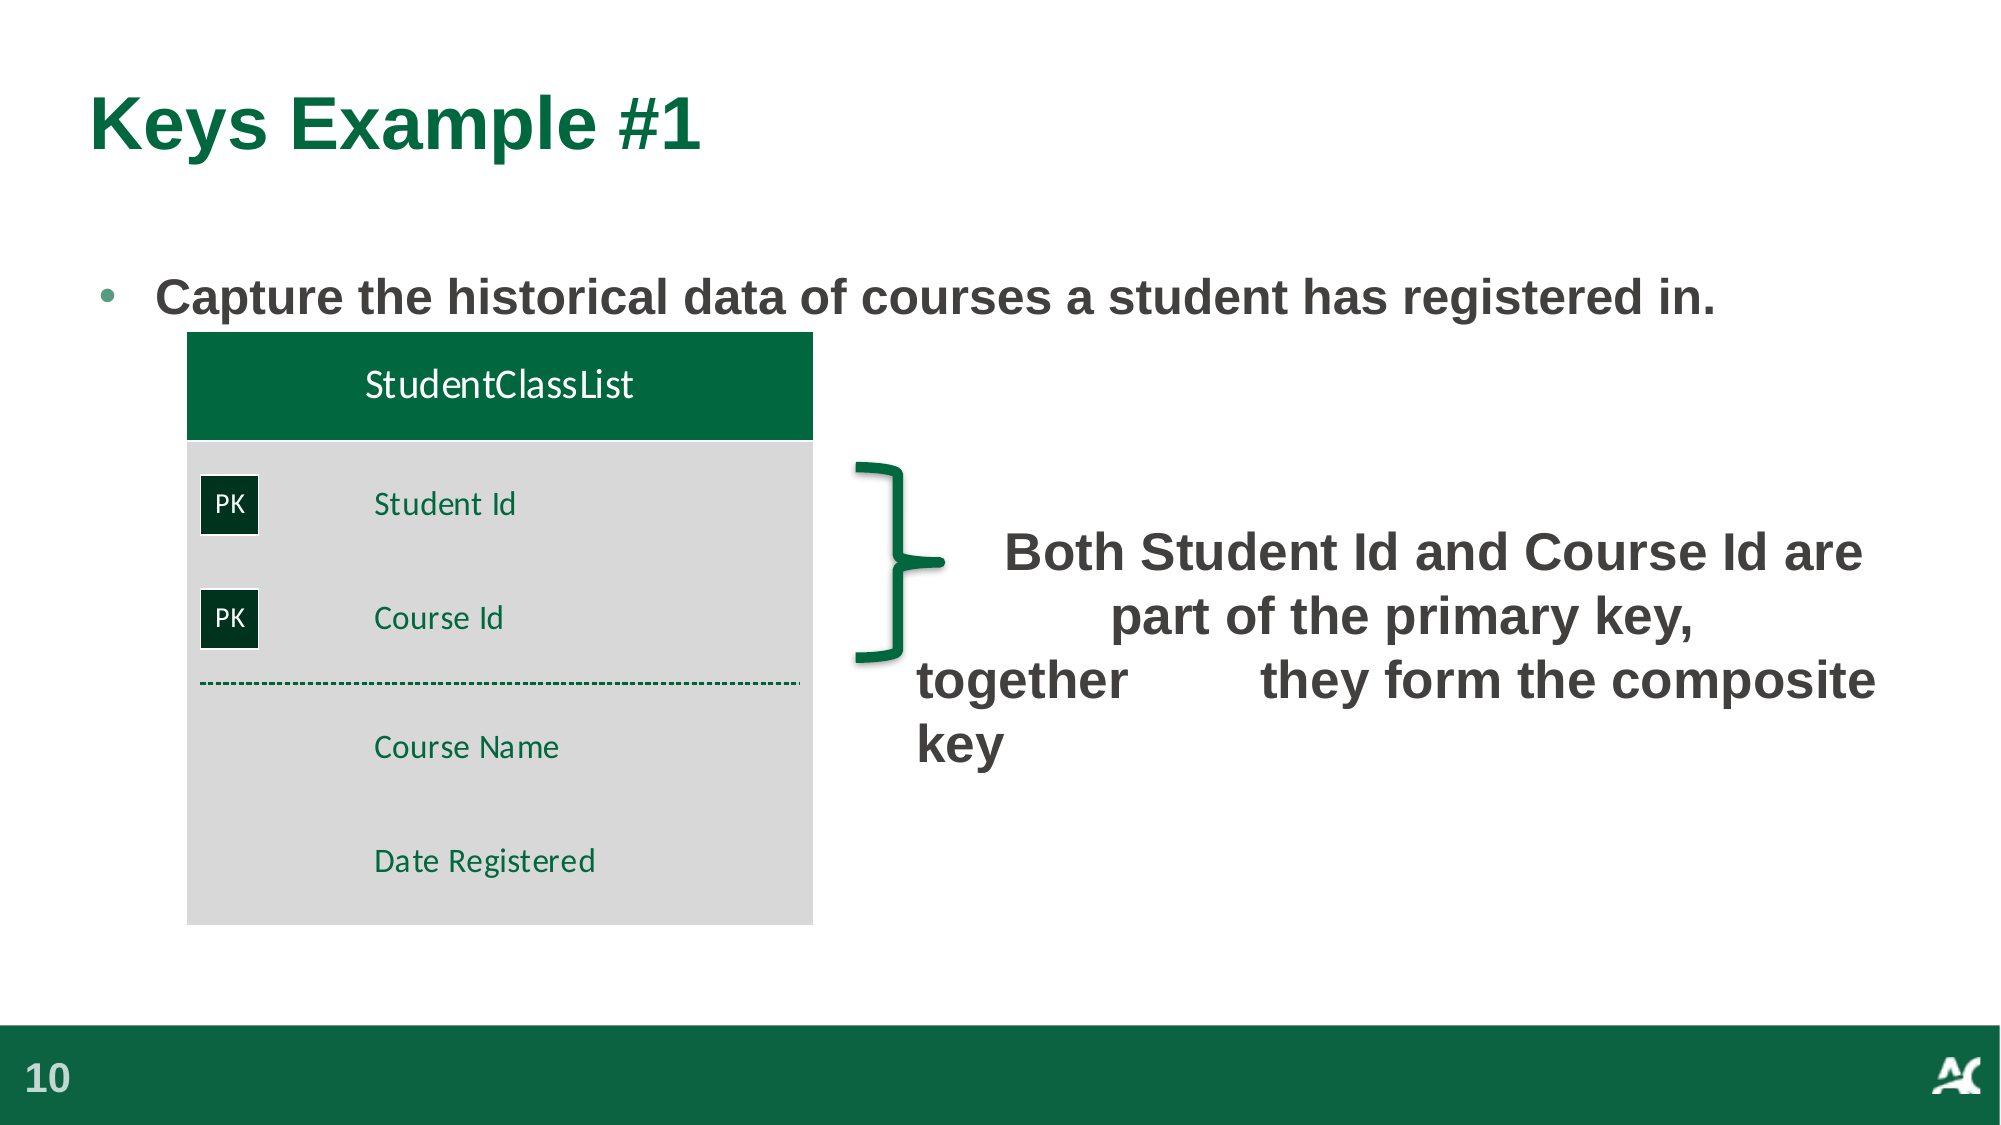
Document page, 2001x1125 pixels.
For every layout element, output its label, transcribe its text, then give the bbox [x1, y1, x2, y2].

picture [180, 325, 816, 927]
text_box [855, 465, 943, 660]
title Keys Example #1 [89, 45, 1872, 211]
list Capture the historical data of courses a student has registered in. Both Student Id and Course Id are part of the primary key, together they form the composite key [98, 258, 1881, 994]
slide_number 10 [24, 1045, 90, 1106]
